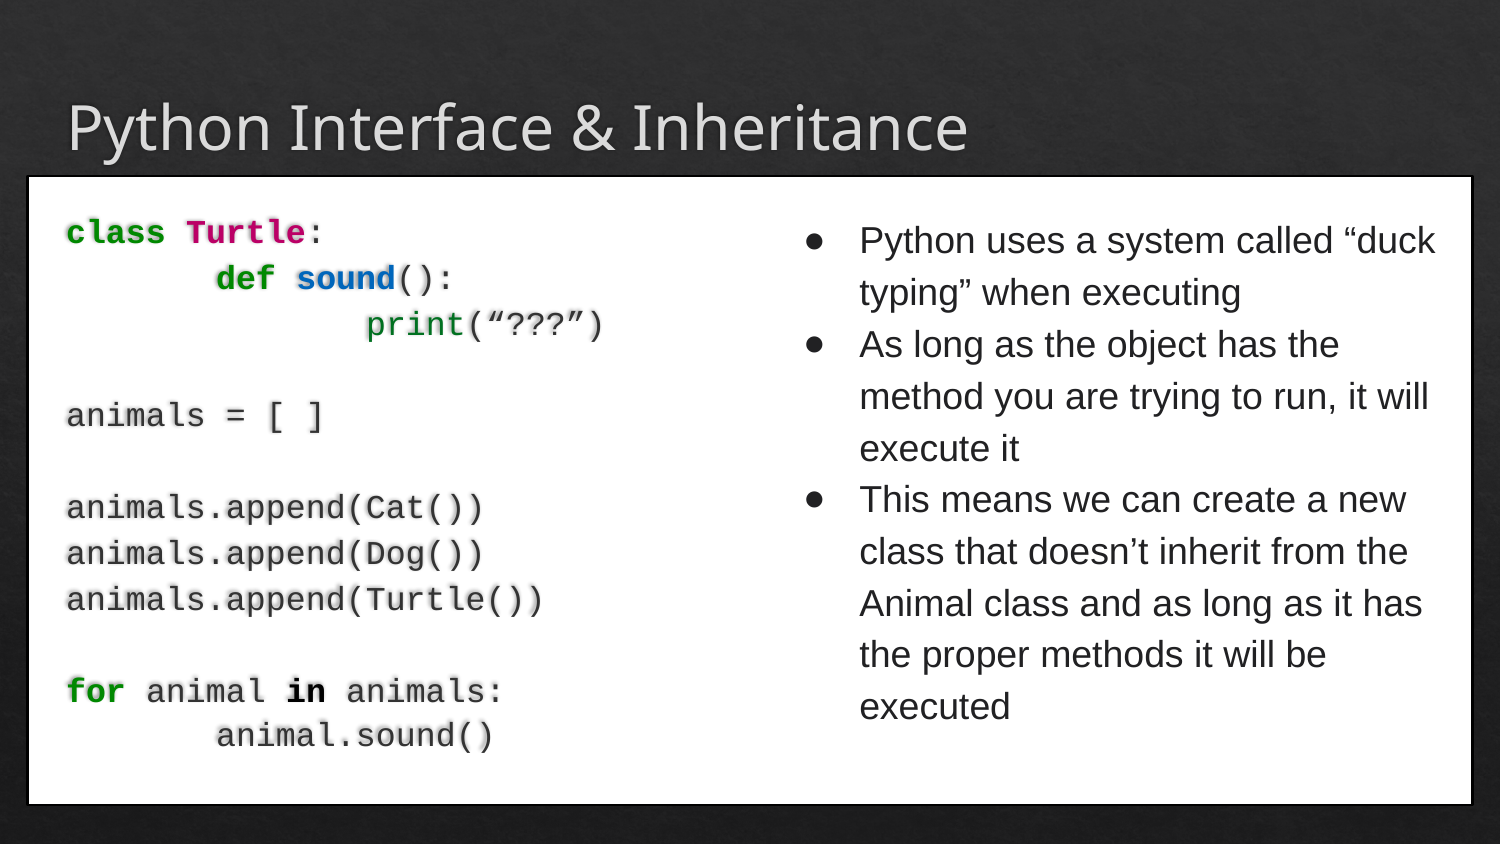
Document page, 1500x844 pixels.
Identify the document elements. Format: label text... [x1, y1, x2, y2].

title Python Interface & Inheritance [51, 72, 1449, 167]
text_box [27, 175, 1473, 806]
list class Turtle: def sound(): print(“???”) animals = [ ] animals.append(Cat()) animals.append(Dog()) animals.append(Turtle()) for animal in animals: animal.sound() [51, 189, 787, 788]
text_box Python uses a system called “duck typing” when executing As long as the object has the method you are trying to run, it will execute it This means we can create a new class that doesn’t inherit from the Animal class and as long as it has the proper methods it will be executed [769, 194, 1457, 788]
picture [0, 0, 1500, 844]
